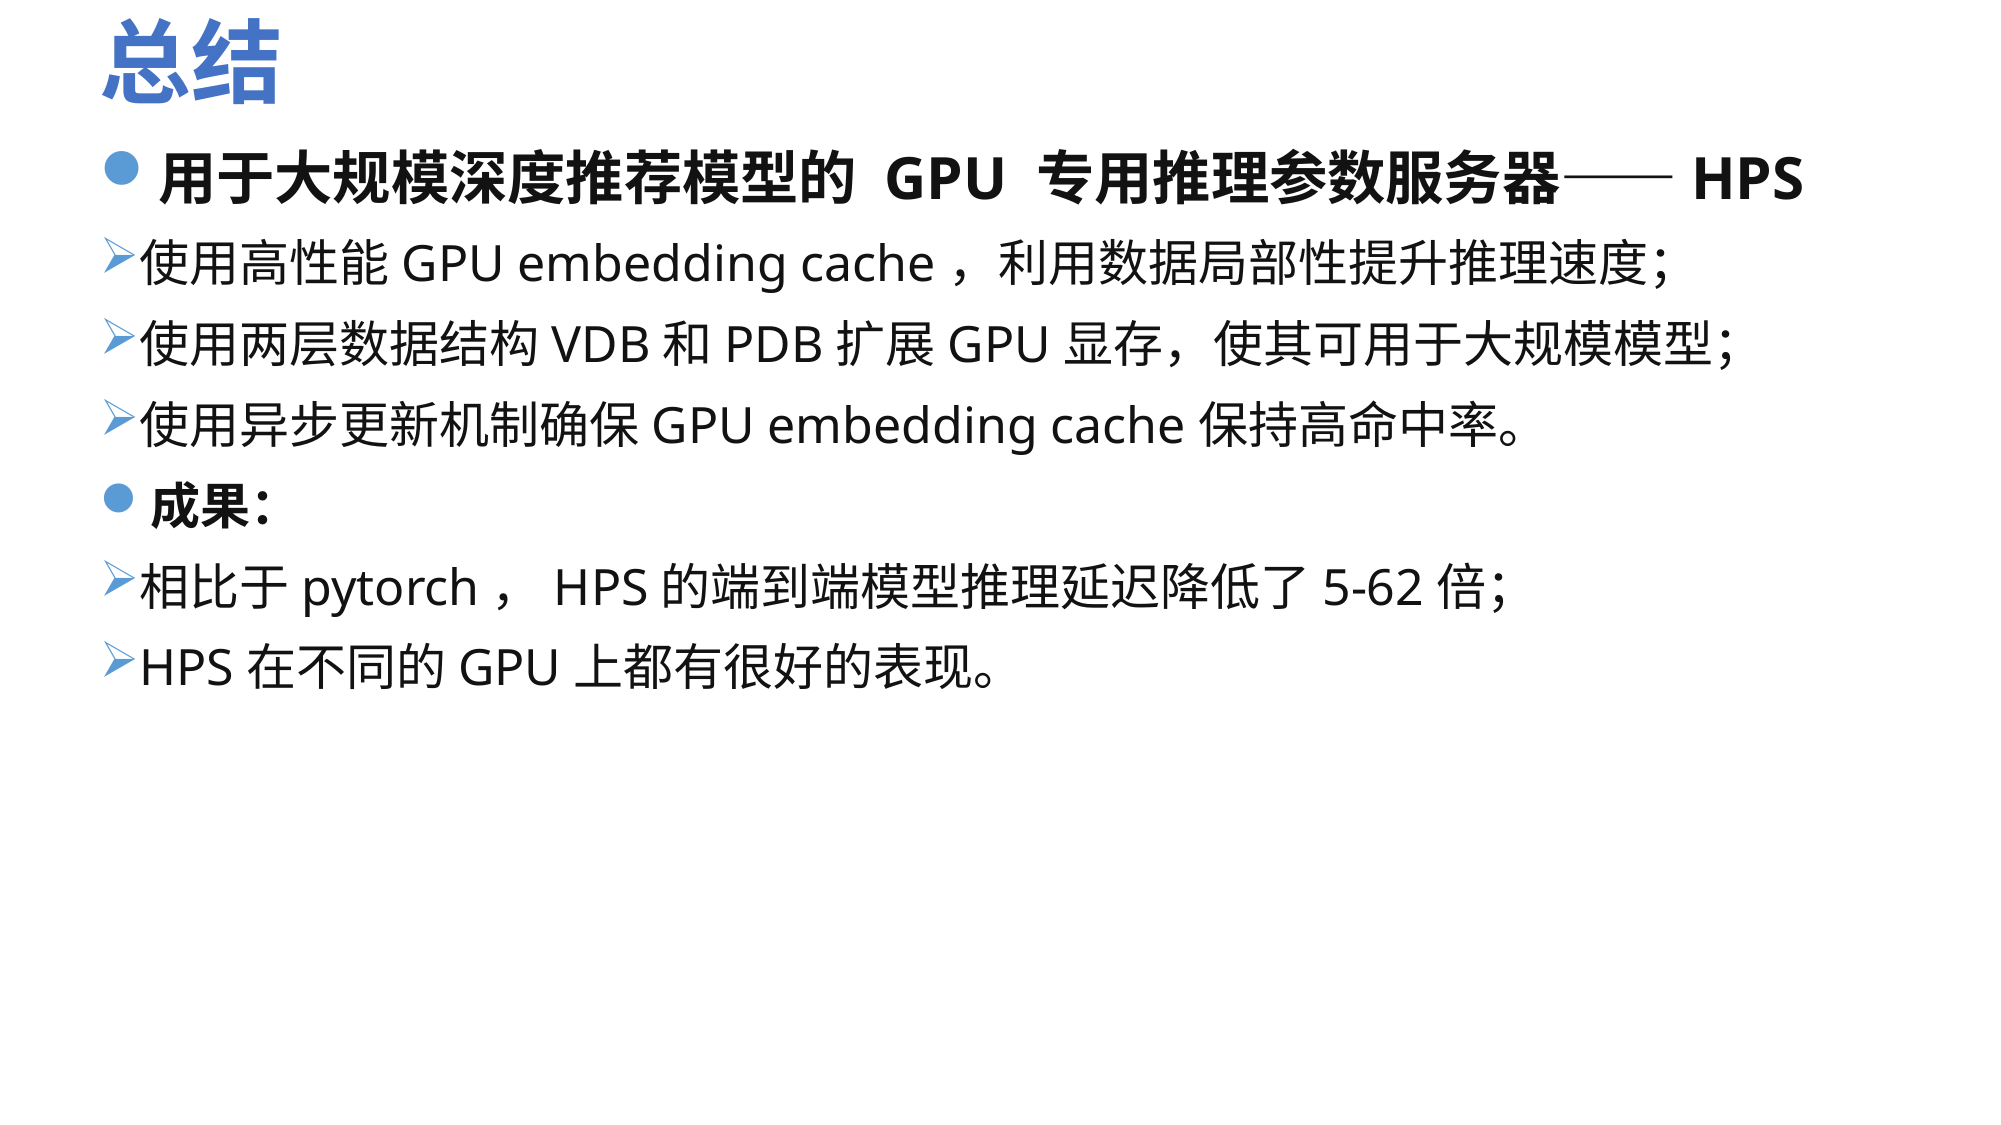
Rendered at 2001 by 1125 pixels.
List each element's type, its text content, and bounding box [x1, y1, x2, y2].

list 用于大规模深度推荐模型的 GPU 专用推理参数服务器——HPS 使用高性能GPU embedding cache，利用数据局部性提升推理速度； 使用两层数据结构VDB和PDB扩展GPU显存，使其可用于大规模模型； 使用异步更新机制确保GPU embedding cache保持高命中率。 成果： 相比于pytorch，HPS的端到端模型推理延迟降低了5-62倍； HPS在不同的GPU上都有很好的表现。 [84, 133, 1863, 1014]
title 总结 [84, 0, 1863, 133]
